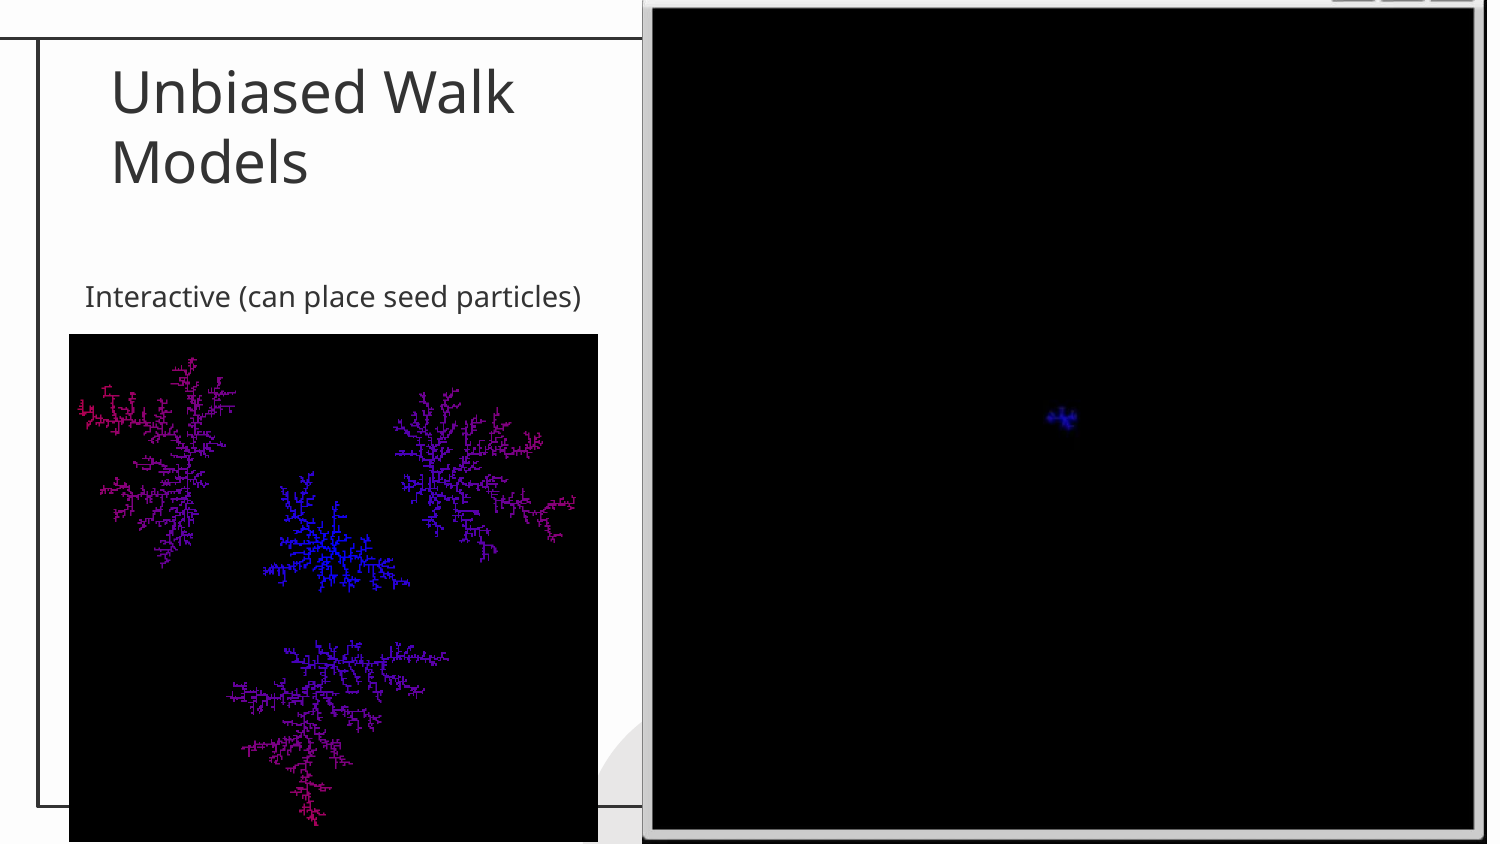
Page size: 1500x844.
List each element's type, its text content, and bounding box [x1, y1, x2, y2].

picture [68, 334, 598, 842]
subtitle Interactive (can place seed particles) [33, 258, 633, 351]
picture [642, 0, 1487, 844]
title Unbiased Walk Models [94, 39, 620, 258]
